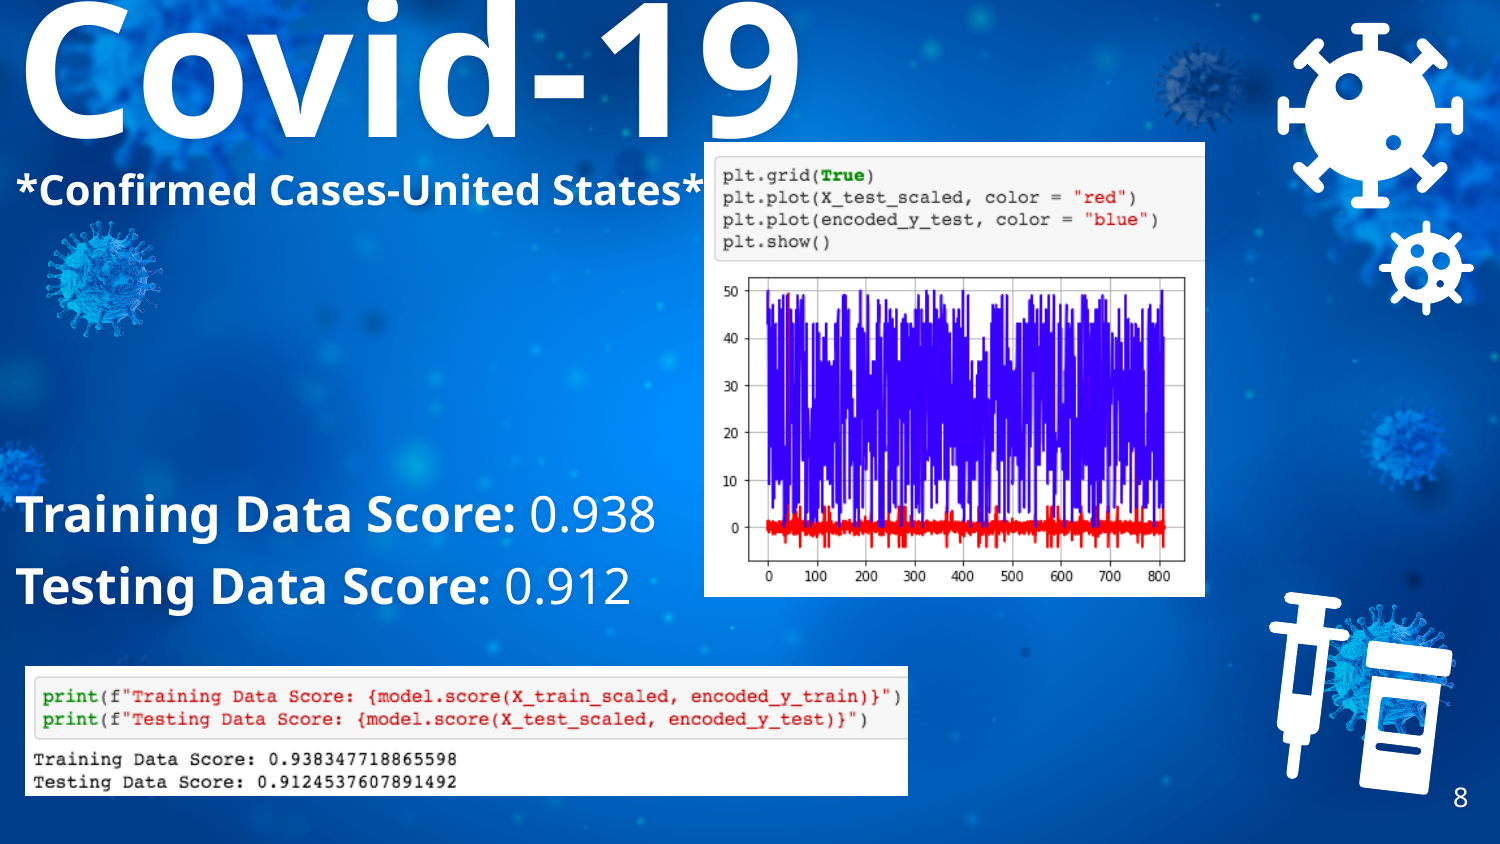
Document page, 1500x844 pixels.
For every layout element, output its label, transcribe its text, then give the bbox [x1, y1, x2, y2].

text_box Training Data Score: 0.938 Testing Data Score: 0.912 [15, 482, 718, 608]
text_box Covid-19 *Confirmed Cases-United States* [15, 96, 941, 344]
text_box [1277, 22, 1464, 209]
picture [0, 0, 1500, 844]
text_box [1378, 220, 1474, 316]
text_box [1261, 600, 1448, 786]
slide_number 8 [1378, 766, 1469, 832]
